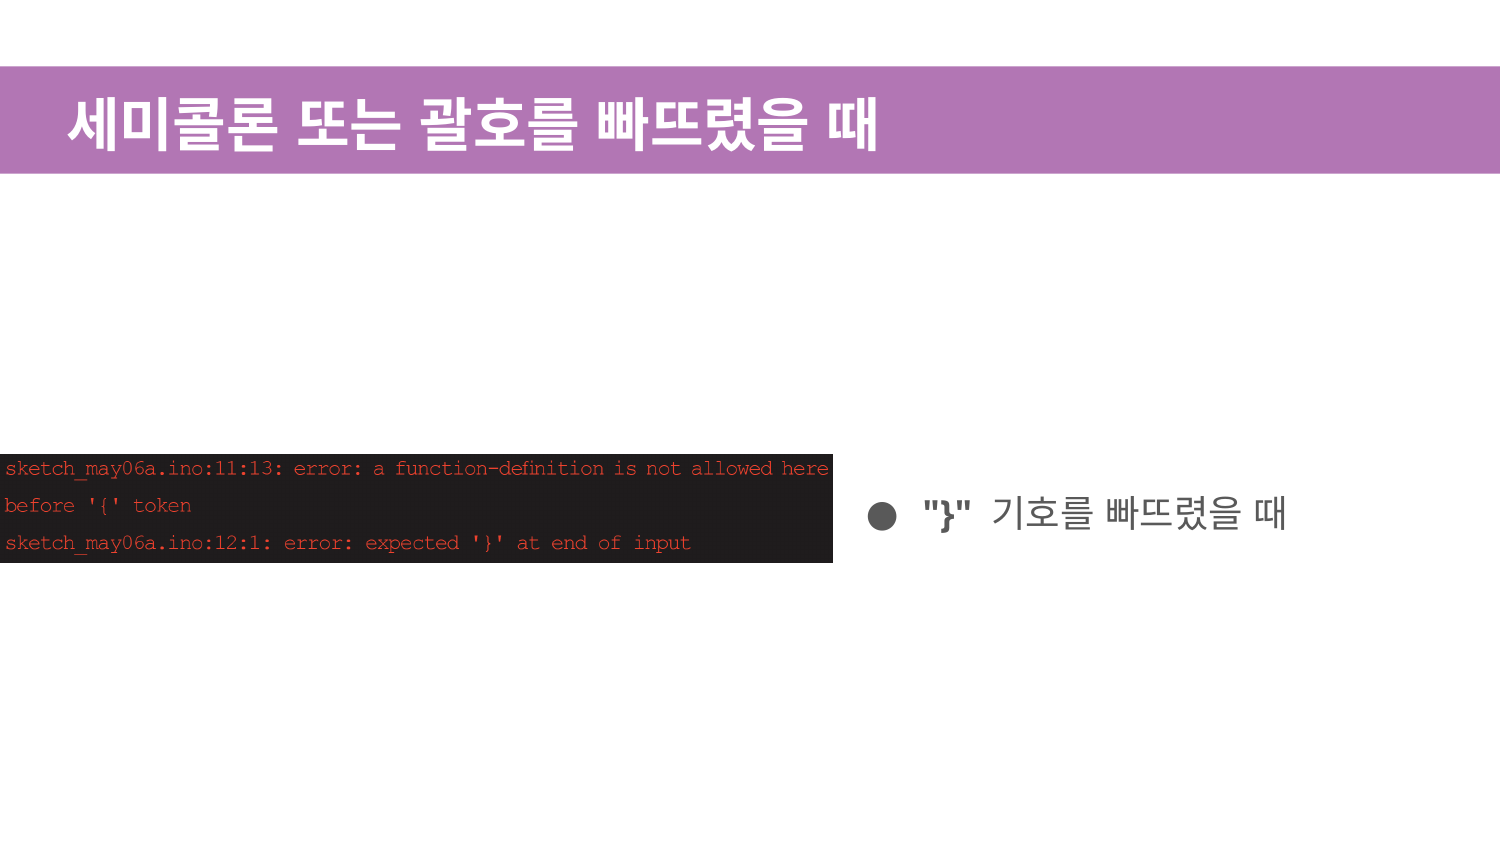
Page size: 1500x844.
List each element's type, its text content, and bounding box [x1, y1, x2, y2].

picture [0, 454, 833, 563]
list "}" 기호를 빠뜨렸을 때 [832, 173, 1500, 844]
title 세미콜론 또는 괄호를 빠뜨렸을 때 [51, 72, 1449, 167]
